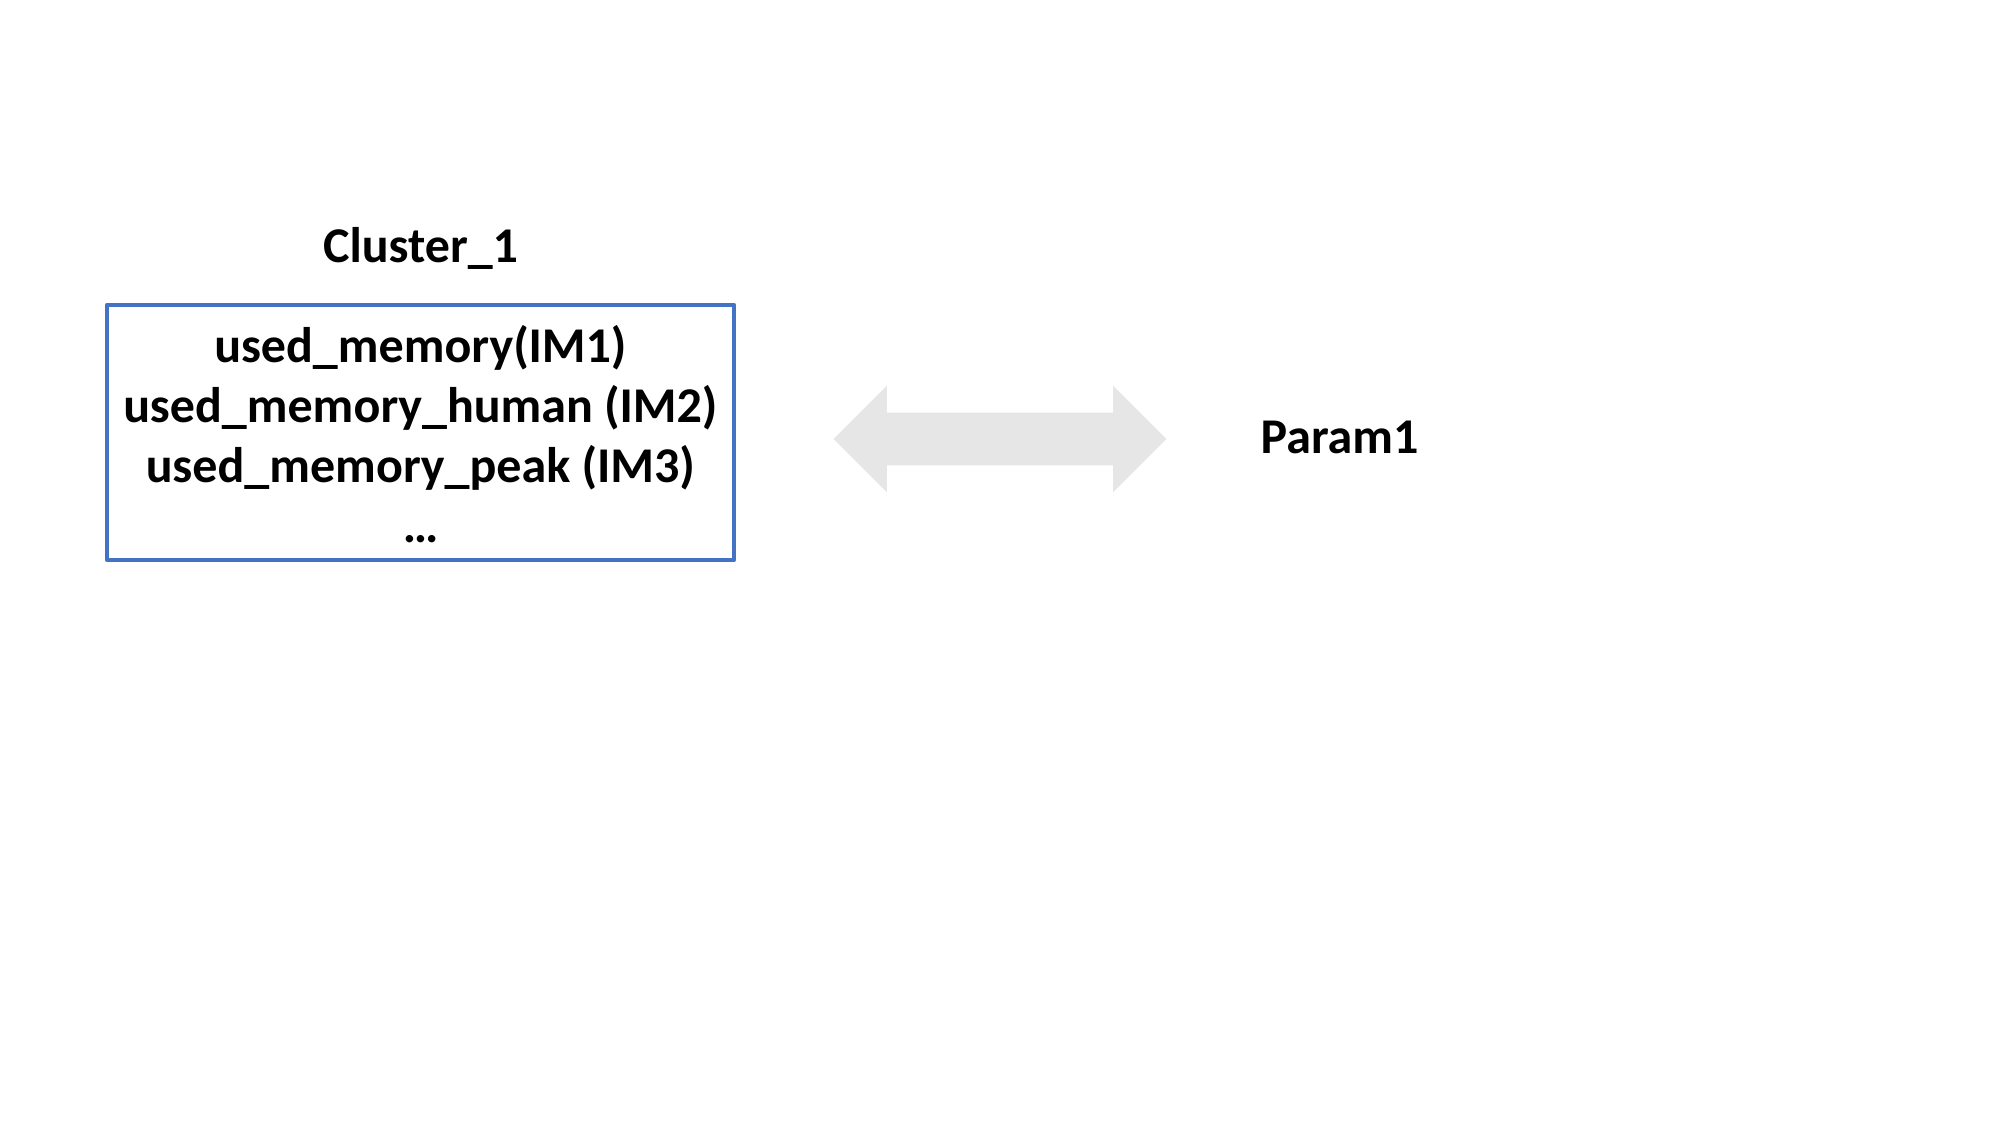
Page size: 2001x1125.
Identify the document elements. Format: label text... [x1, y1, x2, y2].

text_box [833, 385, 1167, 493]
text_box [106, 205, 735, 563]
text_box Param1 [1245, 395, 1642, 471]
